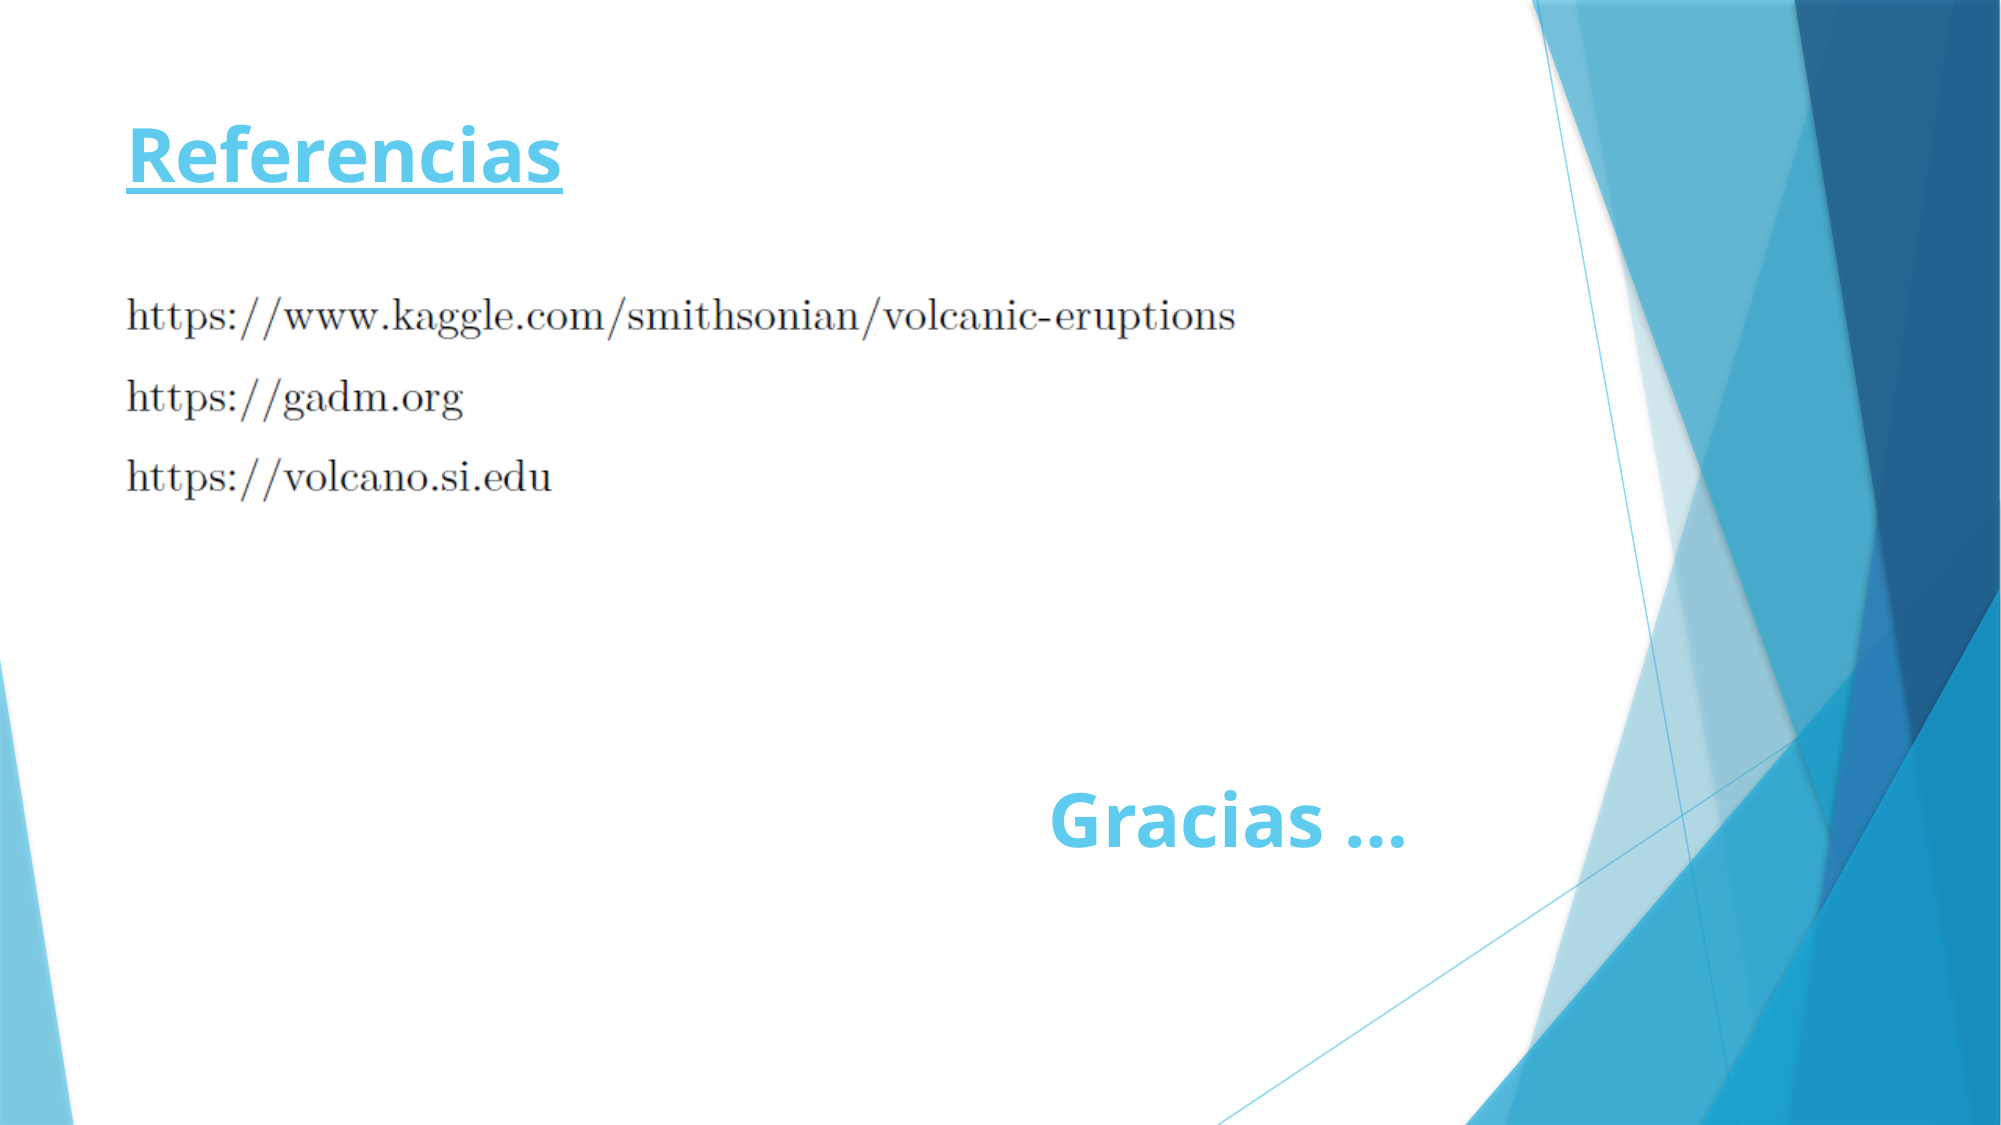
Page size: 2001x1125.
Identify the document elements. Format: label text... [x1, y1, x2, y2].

picture [110, 271, 1268, 525]
title Referencias [111, 99, 1522, 317]
text_box Gracias … [1033, 765, 1615, 982]
